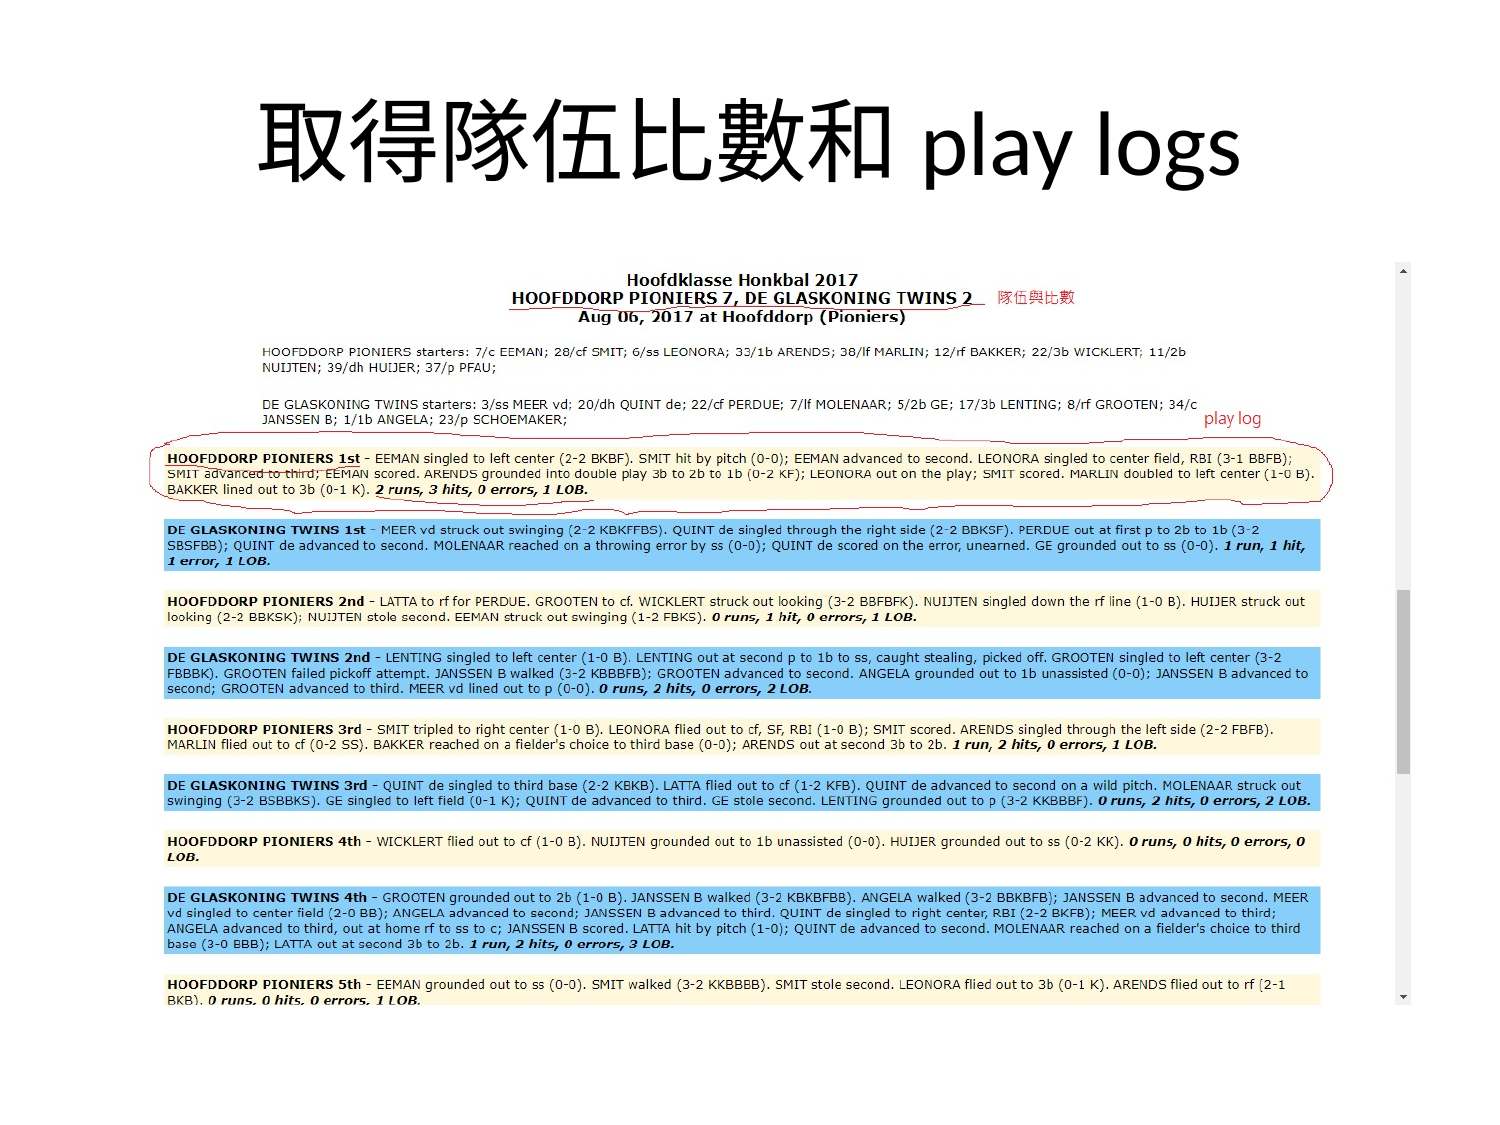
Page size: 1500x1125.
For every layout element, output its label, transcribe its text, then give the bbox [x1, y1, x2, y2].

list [89, 262, 1411, 1006]
title 取得隊伍比數和play logs [75, 45, 1425, 233]
